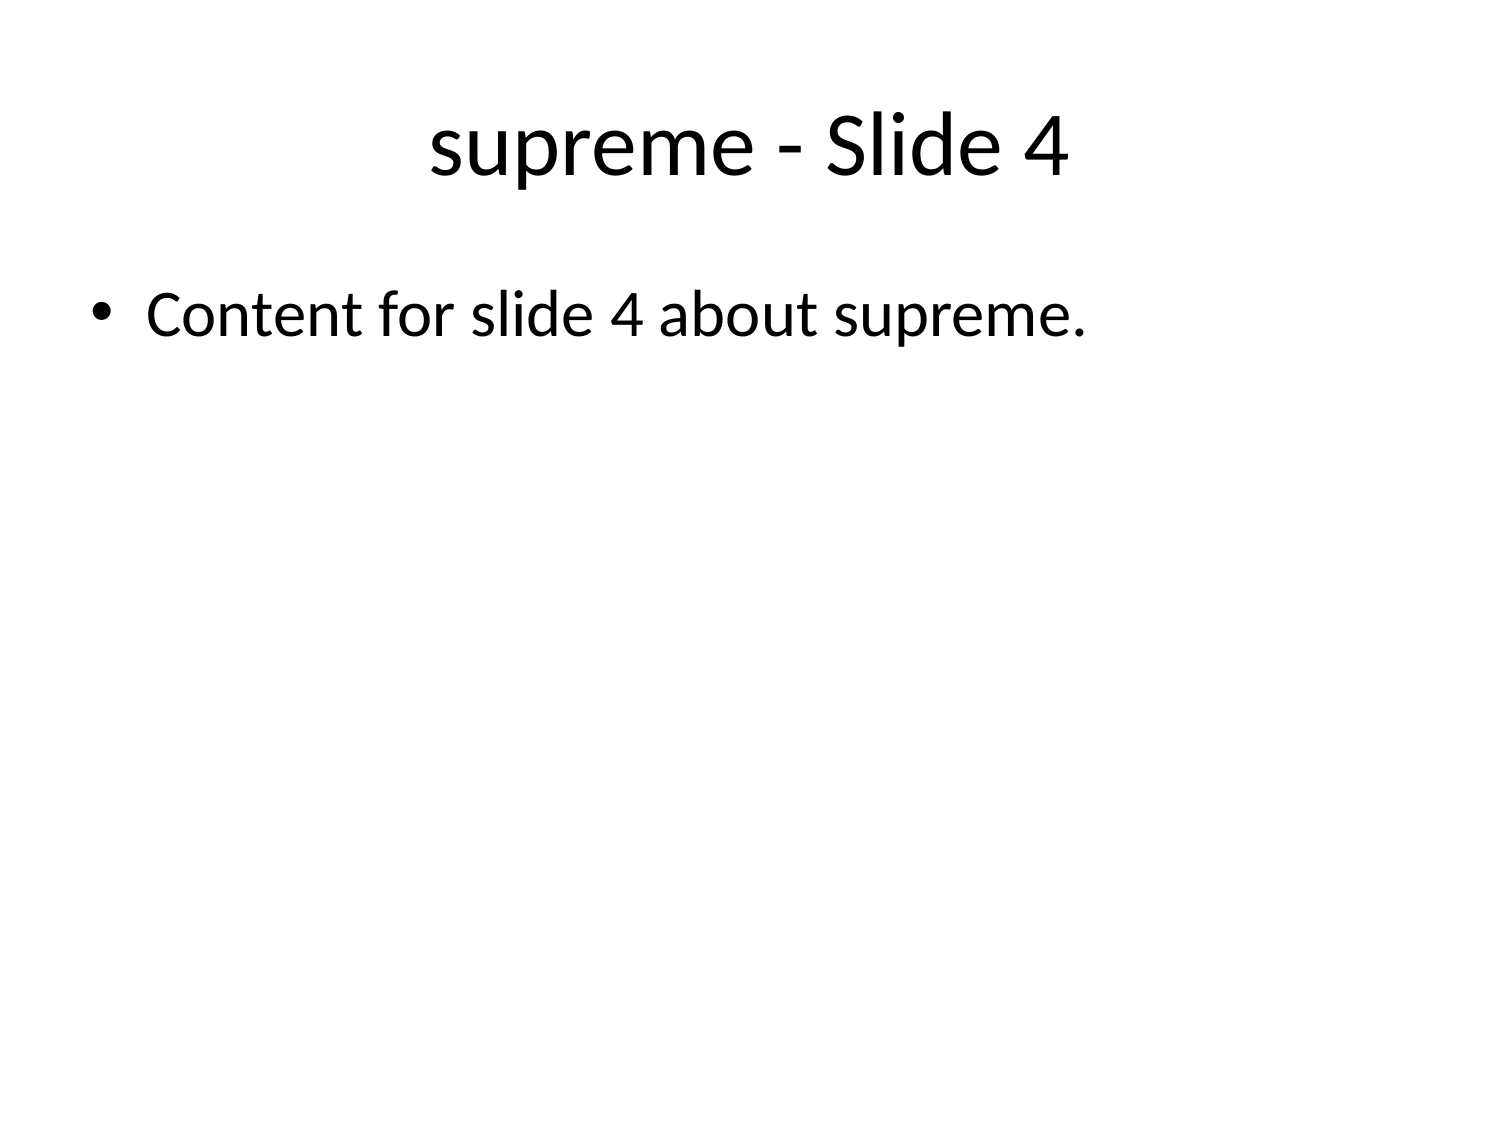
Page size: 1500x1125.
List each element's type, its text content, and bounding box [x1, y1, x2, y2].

title supreme - Slide 4 [75, 45, 1425, 233]
list Content for slide 4 about supreme. [75, 262, 1425, 1005]
